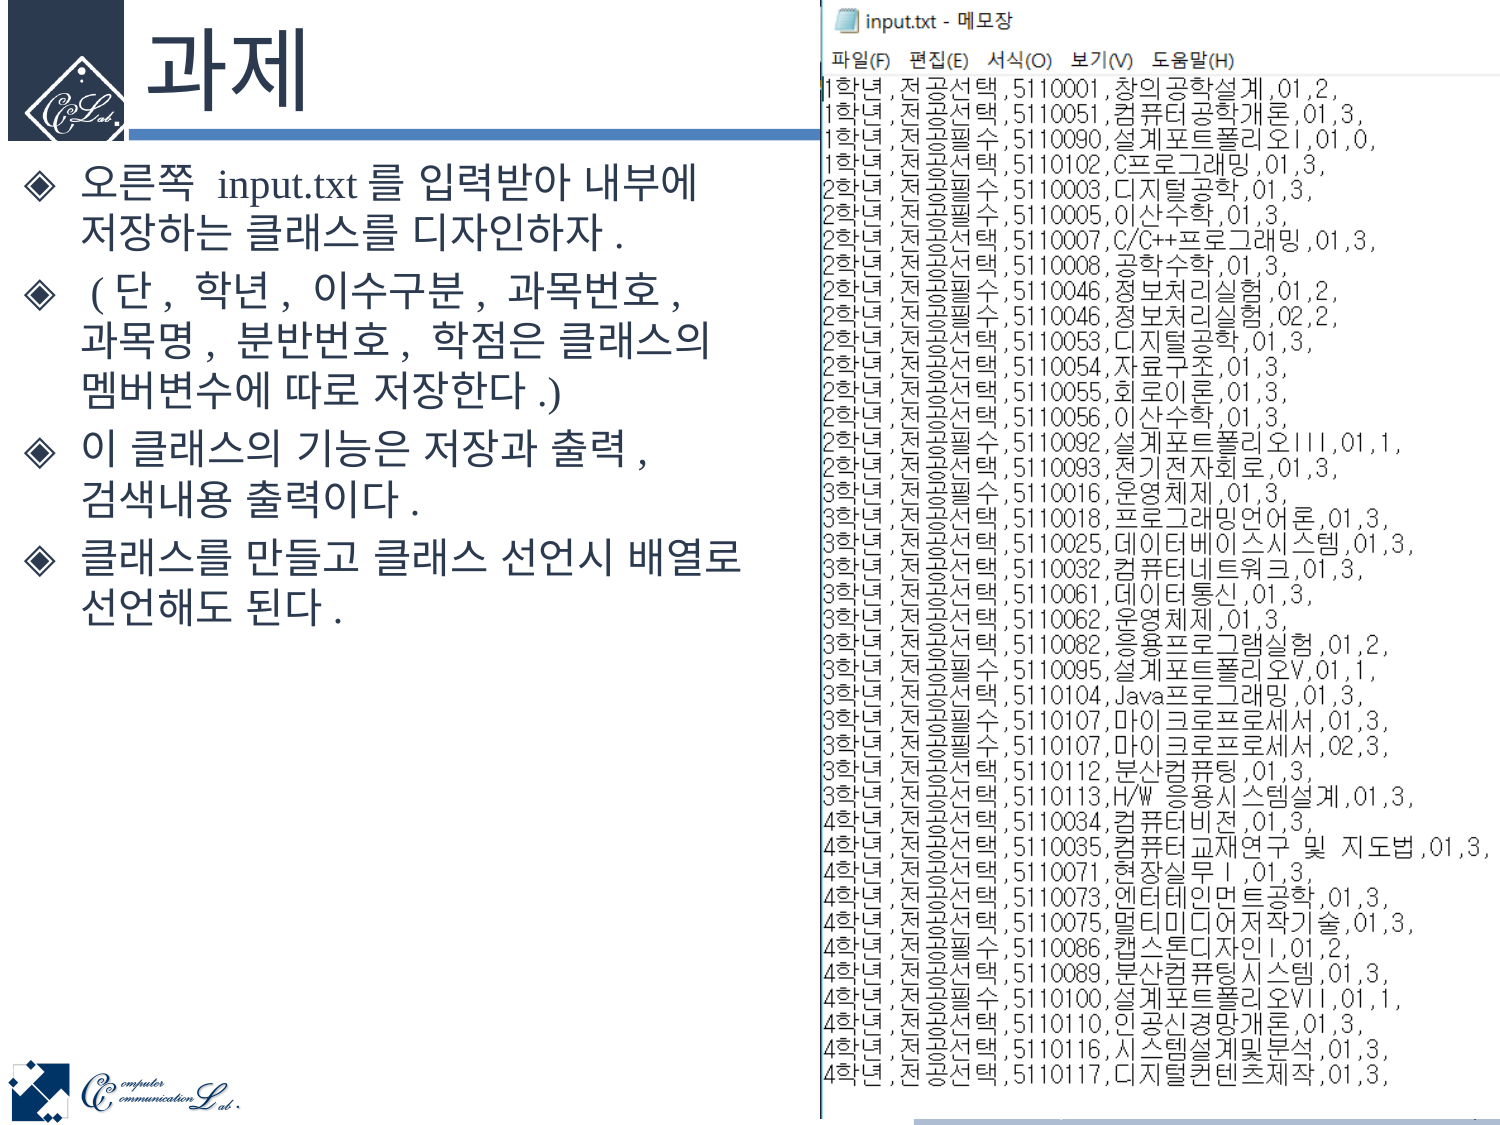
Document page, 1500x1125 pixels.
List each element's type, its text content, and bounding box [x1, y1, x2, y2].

title 과제 [129, 10, 815, 126]
picture [8, 0, 124, 141]
list 오른쪽 input.txt를 입력받아 내부에 저장하는 클래스를 디자인하자. (단, 학년, 이수구분, 과목번호, 과목명, 분반번호, 학점은 클래스의 멤버변수에 따로 저장한다.) 이 클래스의 기능은 저장과 출력, 검색내용 출력이다. 클래스를 만들고 클래스 선언시 배열로 선언해도 된다. [8, 148, 815, 1059]
picture [7, 1058, 243, 1125]
picture [820, 0, 1500, 1119]
